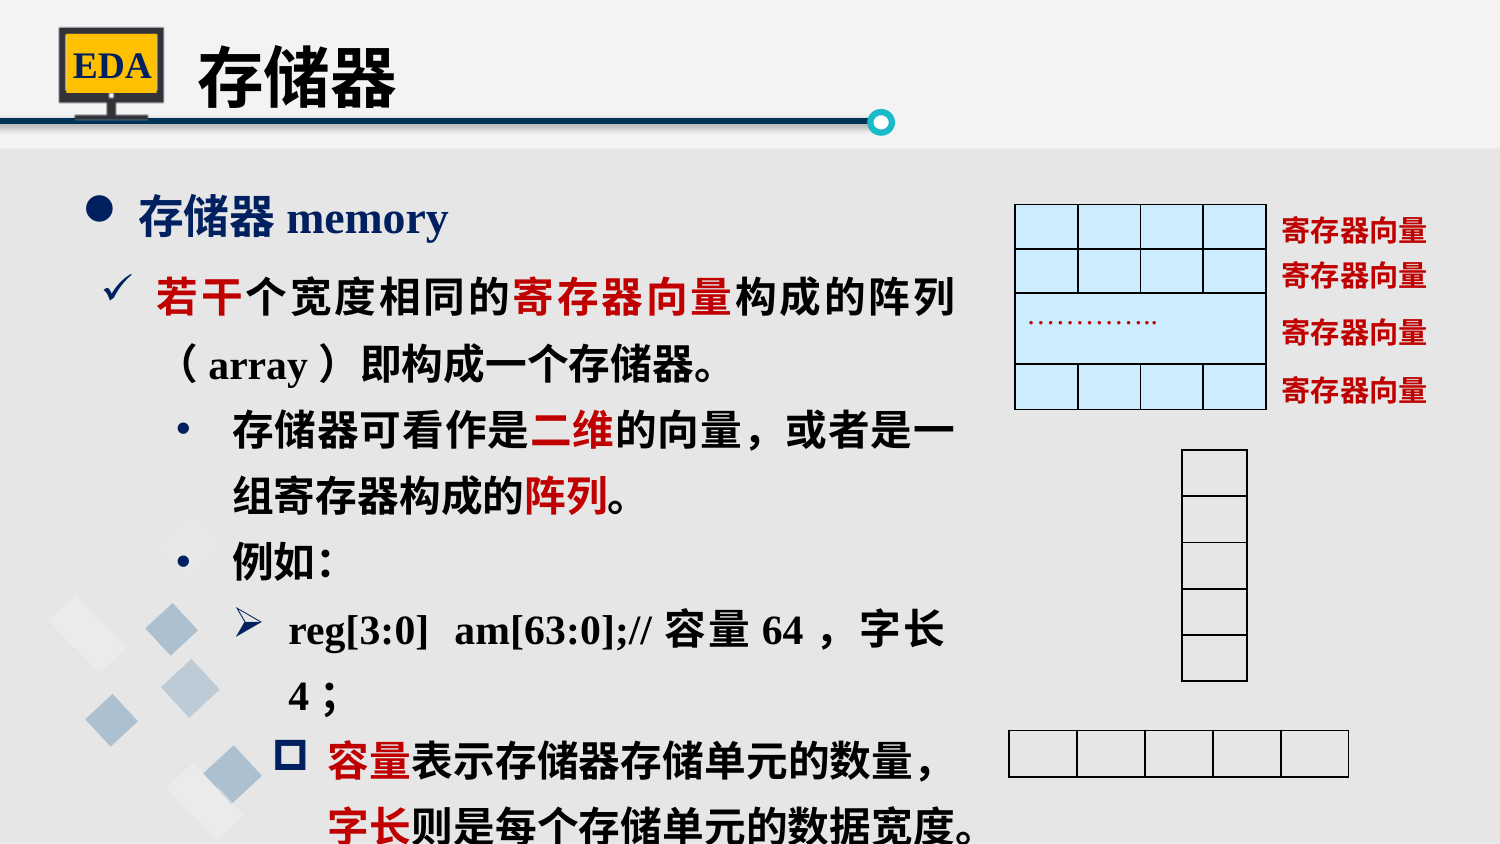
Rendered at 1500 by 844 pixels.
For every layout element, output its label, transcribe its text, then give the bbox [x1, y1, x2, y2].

table_header [1204, 250, 1265, 292]
table_header [1204, 205, 1265, 248]
table_header [1010, 731, 1076, 776]
text_box 寄存器向量 [1266, 250, 1443, 300]
table_header [1141, 365, 1202, 409]
table_header [1204, 365, 1265, 409]
text_box 寄存器向量 [1266, 204, 1443, 250]
table_cell [1183, 590, 1246, 634]
table_header [1214, 731, 1280, 776]
table_header [1016, 365, 1077, 409]
table_header ………….. [1016, 294, 1265, 363]
table_header [1016, 250, 1077, 292]
table_cell [1183, 636, 1246, 680]
table_header [1141, 205, 1202, 248]
table_header [1079, 250, 1140, 292]
table_header [1141, 250, 1202, 292]
table_header [1078, 731, 1144, 776]
table_header [1146, 731, 1212, 776]
table_header [1282, 731, 1348, 776]
text_box 寄存器向量 [1266, 364, 1443, 415]
text_box 存储器memory 若干个宽度相同的寄存器向量构成的阵列（array）即构成一个存储器。 存储器可看作是二维的向量，或者是一组寄存器构成的阵列。 例如： reg[3:0] am[63:0];//容量64，字长4； 容量表示存储器存储单元的数量，字长则是每个存储单元的数据宽度。 [29, 168, 970, 777]
table_header [1079, 365, 1140, 409]
table_header [1079, 205, 1140, 248]
table_header [1183, 451, 1246, 495]
text_box 寄存器向量 [1266, 306, 1443, 357]
table_cell [1183, 543, 1246, 588]
table_header [1016, 205, 1077, 248]
table_cell [1183, 497, 1246, 542]
text_box 存储器 [182, 0, 1476, 159]
